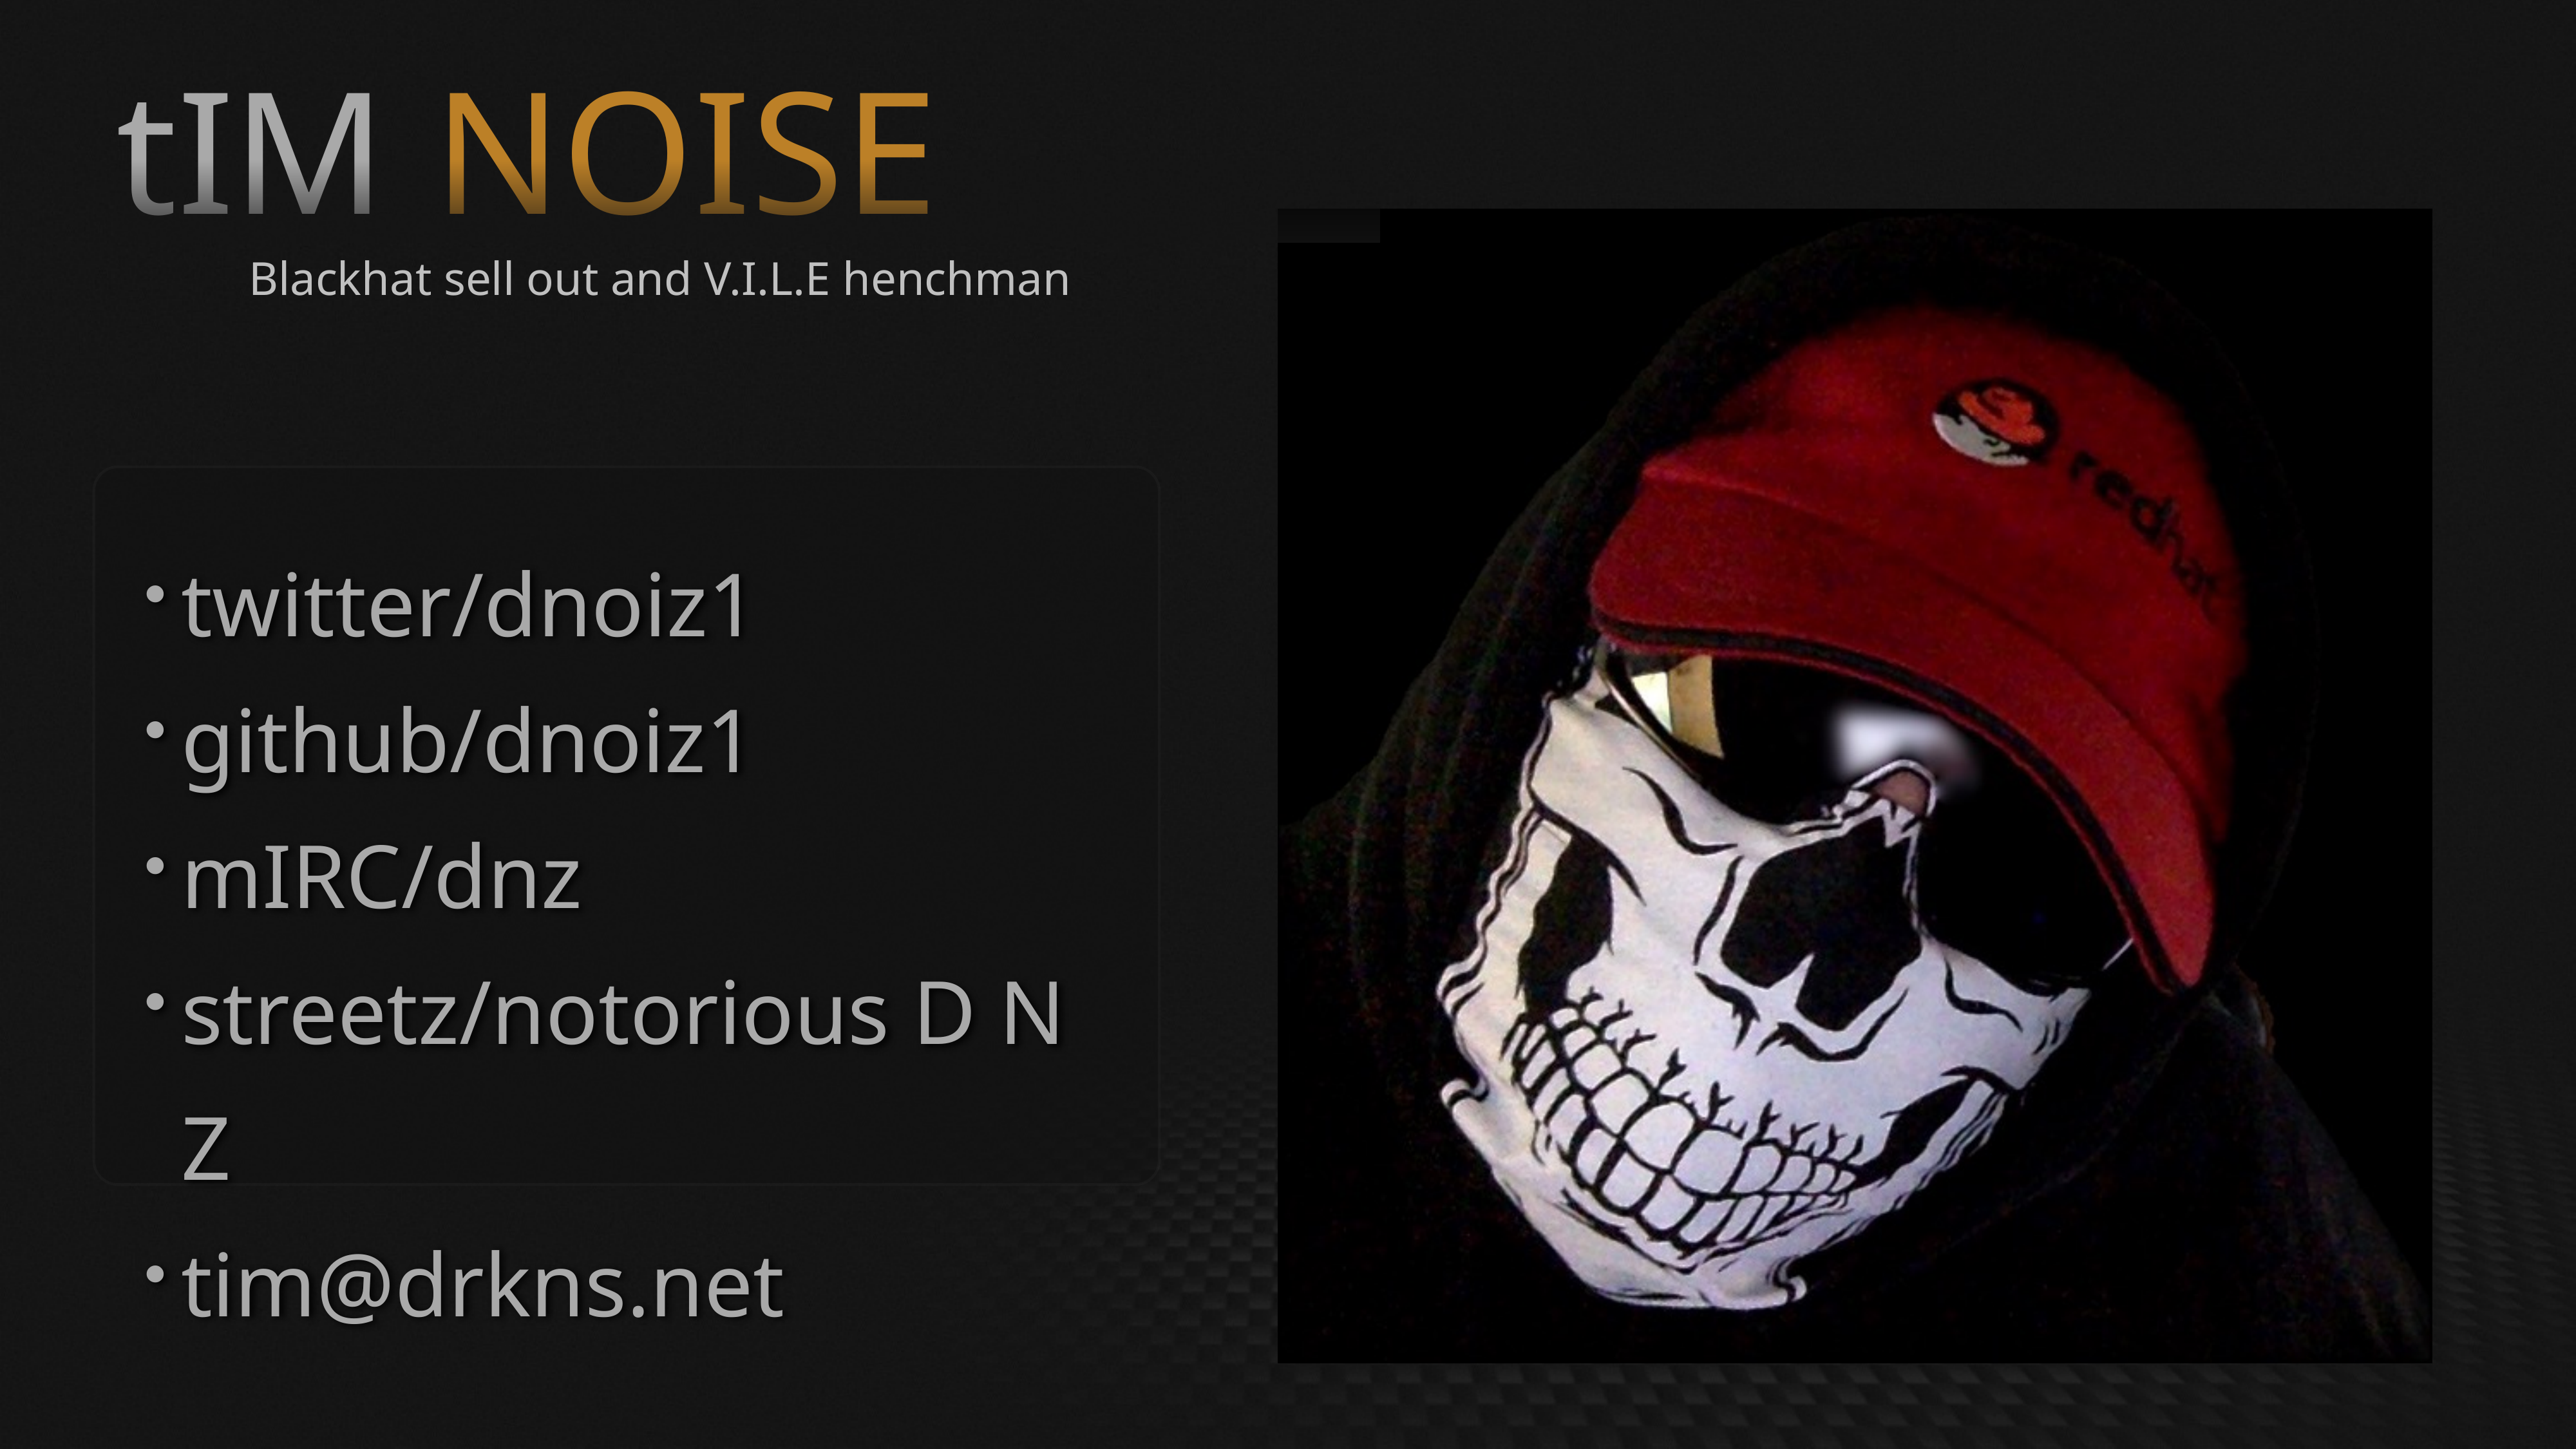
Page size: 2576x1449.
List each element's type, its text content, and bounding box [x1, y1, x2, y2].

picture [0, 0, 2576, 1449]
text_box twitter/dnoiz1 github/dnoiz1 mIRC/dnz streetz/notorious D N Z tim@drkns.net [139, 512, 1133, 1340]
text_box tIM NOISE [116, 44, 1542, 209]
text_box [93, 466, 1160, 1185]
text_box [114, 160, 1380, 243]
text_box tIM NOISE [1077, 243, 1278, 248]
text_box tIM NOISE [116, 243, 243, 248]
text_box Blackhat sell out and V.I.L.E henchman [243, 222, 1077, 310]
